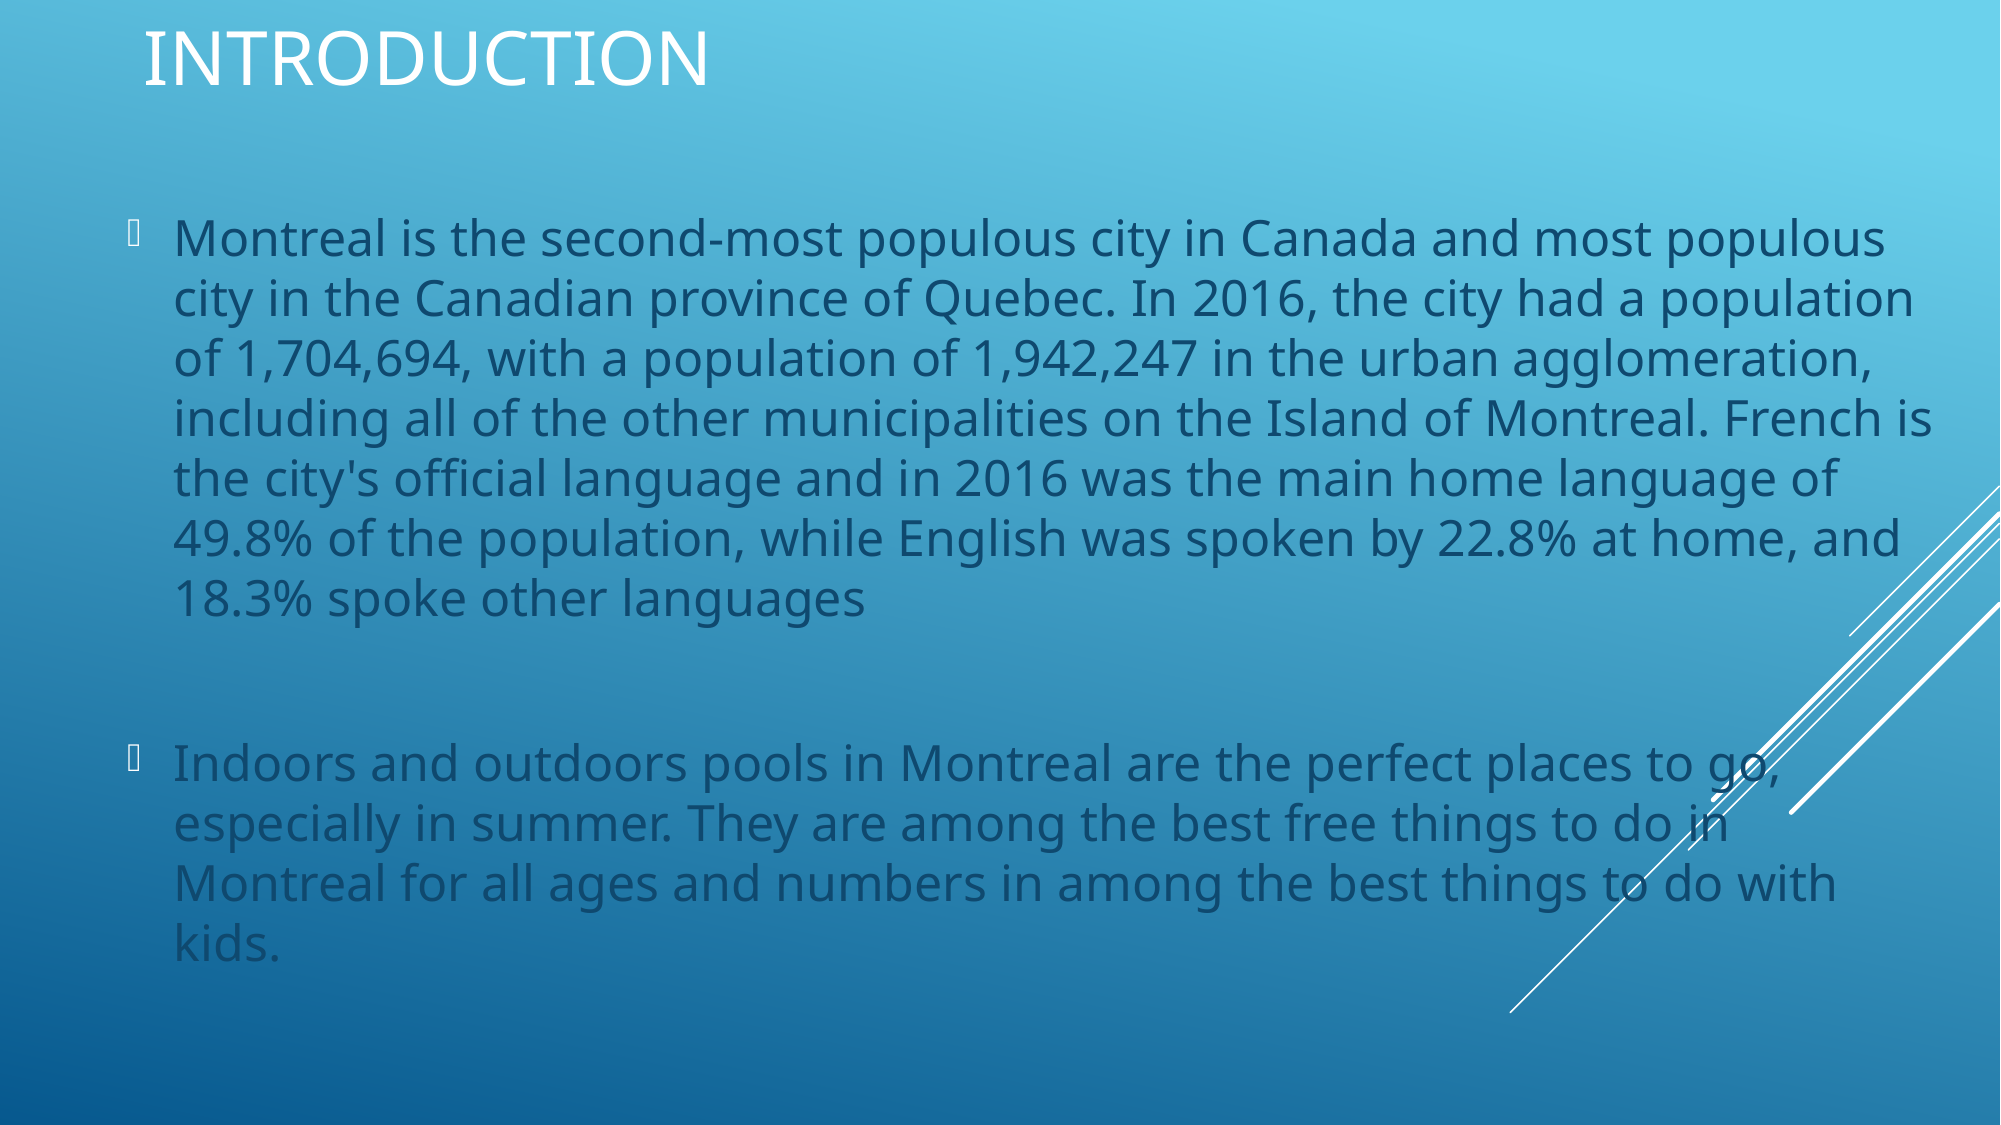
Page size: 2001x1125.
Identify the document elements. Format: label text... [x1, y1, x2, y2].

list Montreal is the second-most populous city in Canada and most populous city in the Canadian province of Quebec. In 2016, the city had a population of 1,704,694, with a population of 1,942,247 in the urban agglomeration, including all of the other municipalities on the Island of Montreal. French is the city's official language and in 2016 was the main home language of 49.8% of the population, while English was spoken by 22.8% at home, and 18.3% spoke other languages Indoors and outdoors pools in Montreal are the perfect places to go, especially in summer. They are among the best free things to do in Montreal for all ages and numbers in among the best things to do with kids. [112, 112, 1961, 1125]
title Introduction [128, 0, 1529, 112]
